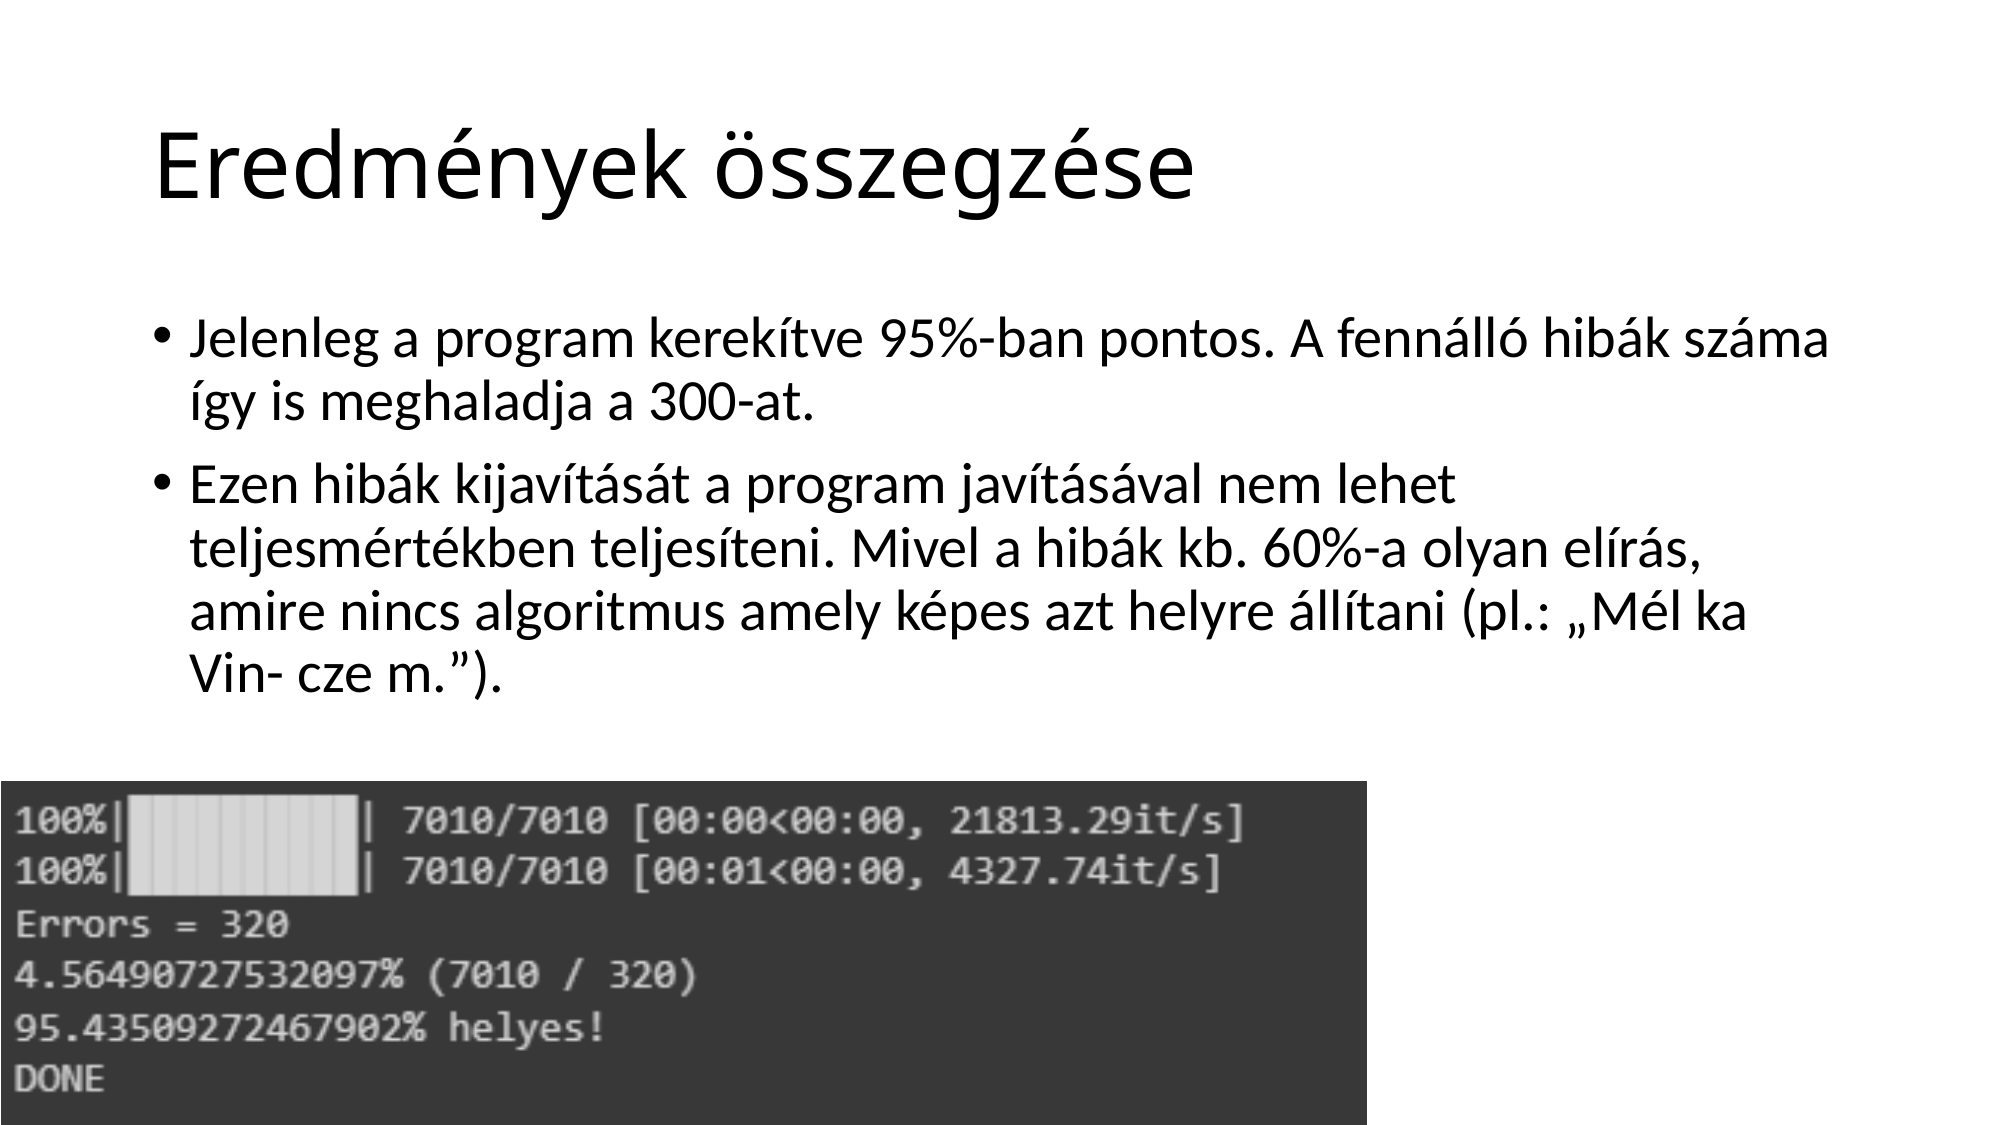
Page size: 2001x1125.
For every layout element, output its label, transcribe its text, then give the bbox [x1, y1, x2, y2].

title Eredmények összegzése [137, 59, 1863, 278]
list Jelenleg a program kerekítve 95%-ban pontos. A fennálló hibák száma így is meghaladja a 300-at. Ezen hibák kijavítását a program javításával nem lehet teljesmértékben teljesíteni. Mivel a hibák kb. 60%-a olyan elírás, amire nincs algoritmus amely képes azt helyre állítani (pl.: „Mél ka Vin- cze m.”). [137, 299, 1863, 1014]
picture [0, 781, 1367, 1125]
